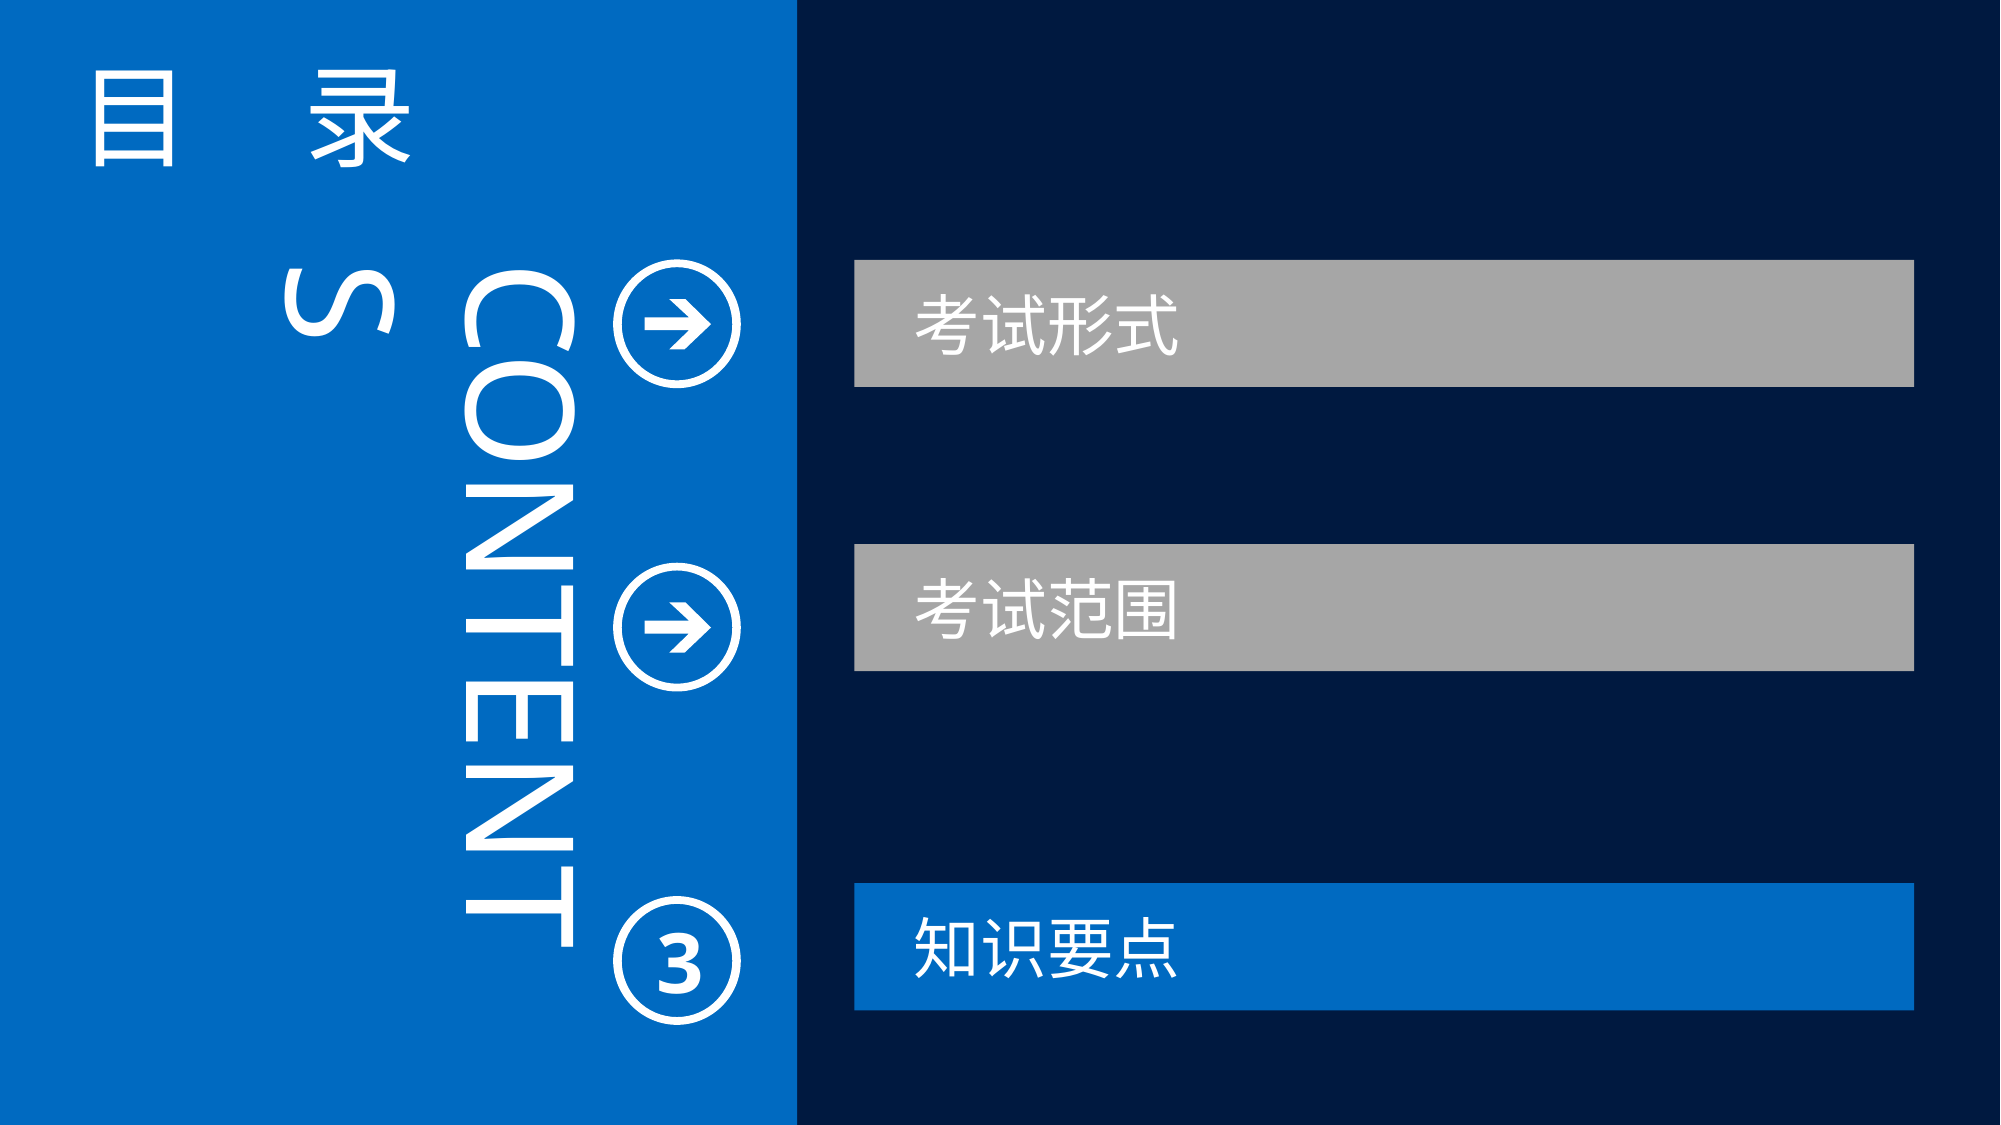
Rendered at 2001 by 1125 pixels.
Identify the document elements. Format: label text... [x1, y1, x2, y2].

text_box [624, 562, 741, 692]
title 目 录 [63, 17, 990, 226]
text_box [624, 896, 741, 1025]
text_box 3 [626, 912, 725, 1009]
text_box 知识要点 [854, 883, 1915, 1011]
text_box CONTENTS [411, 246, 624, 1035]
text_box 考试范围 [854, 544, 1915, 672]
text_box [624, 259, 741, 389]
text_box 考试形式 [854, 259, 1915, 387]
text_box [0, 0, 798, 1125]
